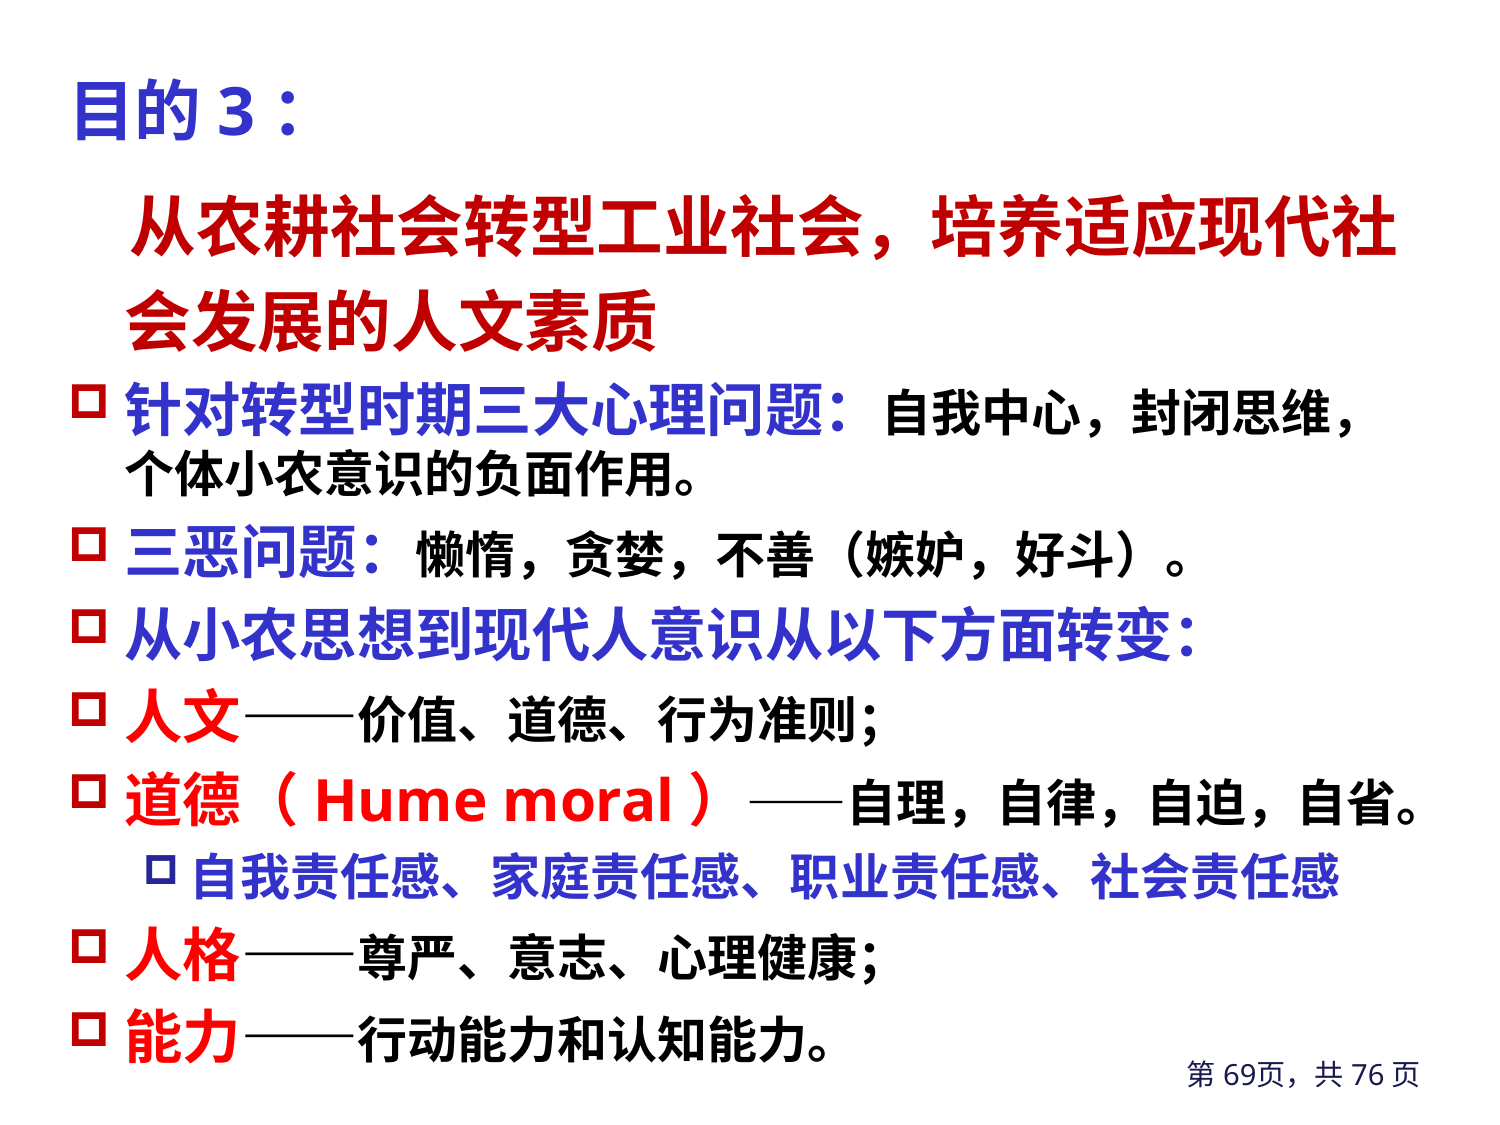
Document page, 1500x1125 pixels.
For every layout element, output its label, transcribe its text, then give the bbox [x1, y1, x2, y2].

list 从农耕社会转型工业社会，培养适应现代社会发展的人文素质 针对转型时期三大心理问题：自我中心，封闭思维，个体小农意识的负面作用。 三恶问题：懒惰，贪婪，不善（嫉妒，好斗）。 从小农思想到现代人意识从以下方面转变： 人文——价值、道德、行为准则； 道德（Hume moral）——自理，自律，自迫，自省。 自我责任感、家庭责任感、职业责任感、社会责任感 人格——尊严、意志、心理健康； 能力——行动能力和认知能力。 [52, 160, 1424, 1095]
title 目的3： [52, 42, 1329, 160]
text_box 第69页，共76页 [1171, 1048, 1485, 1124]
